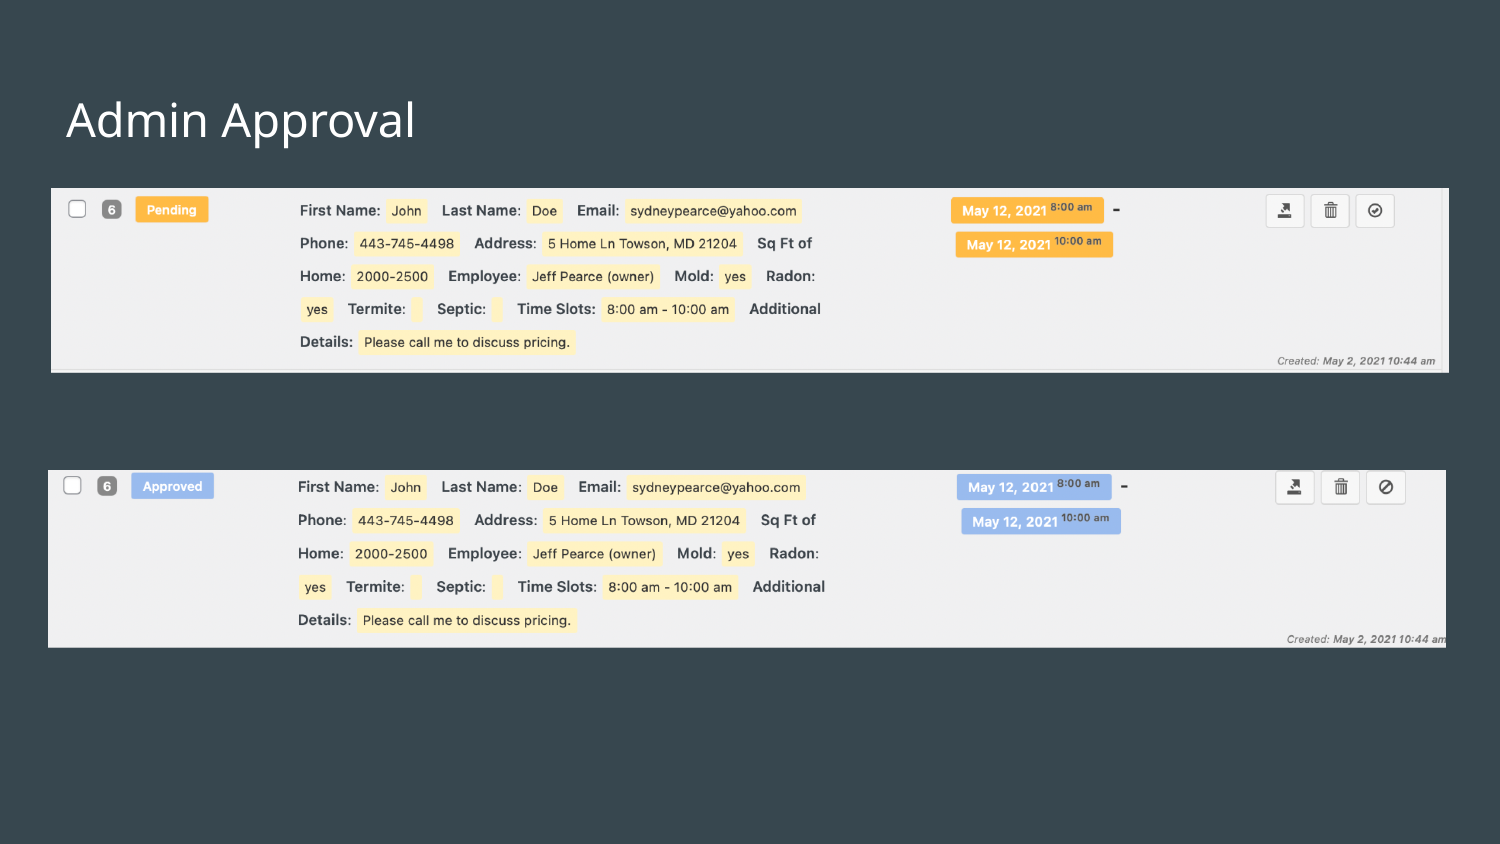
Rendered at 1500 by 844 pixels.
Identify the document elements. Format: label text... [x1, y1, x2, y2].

picture [47, 470, 1446, 648]
title Admin Approval [51, 72, 1449, 167]
picture [50, 188, 1450, 373]
